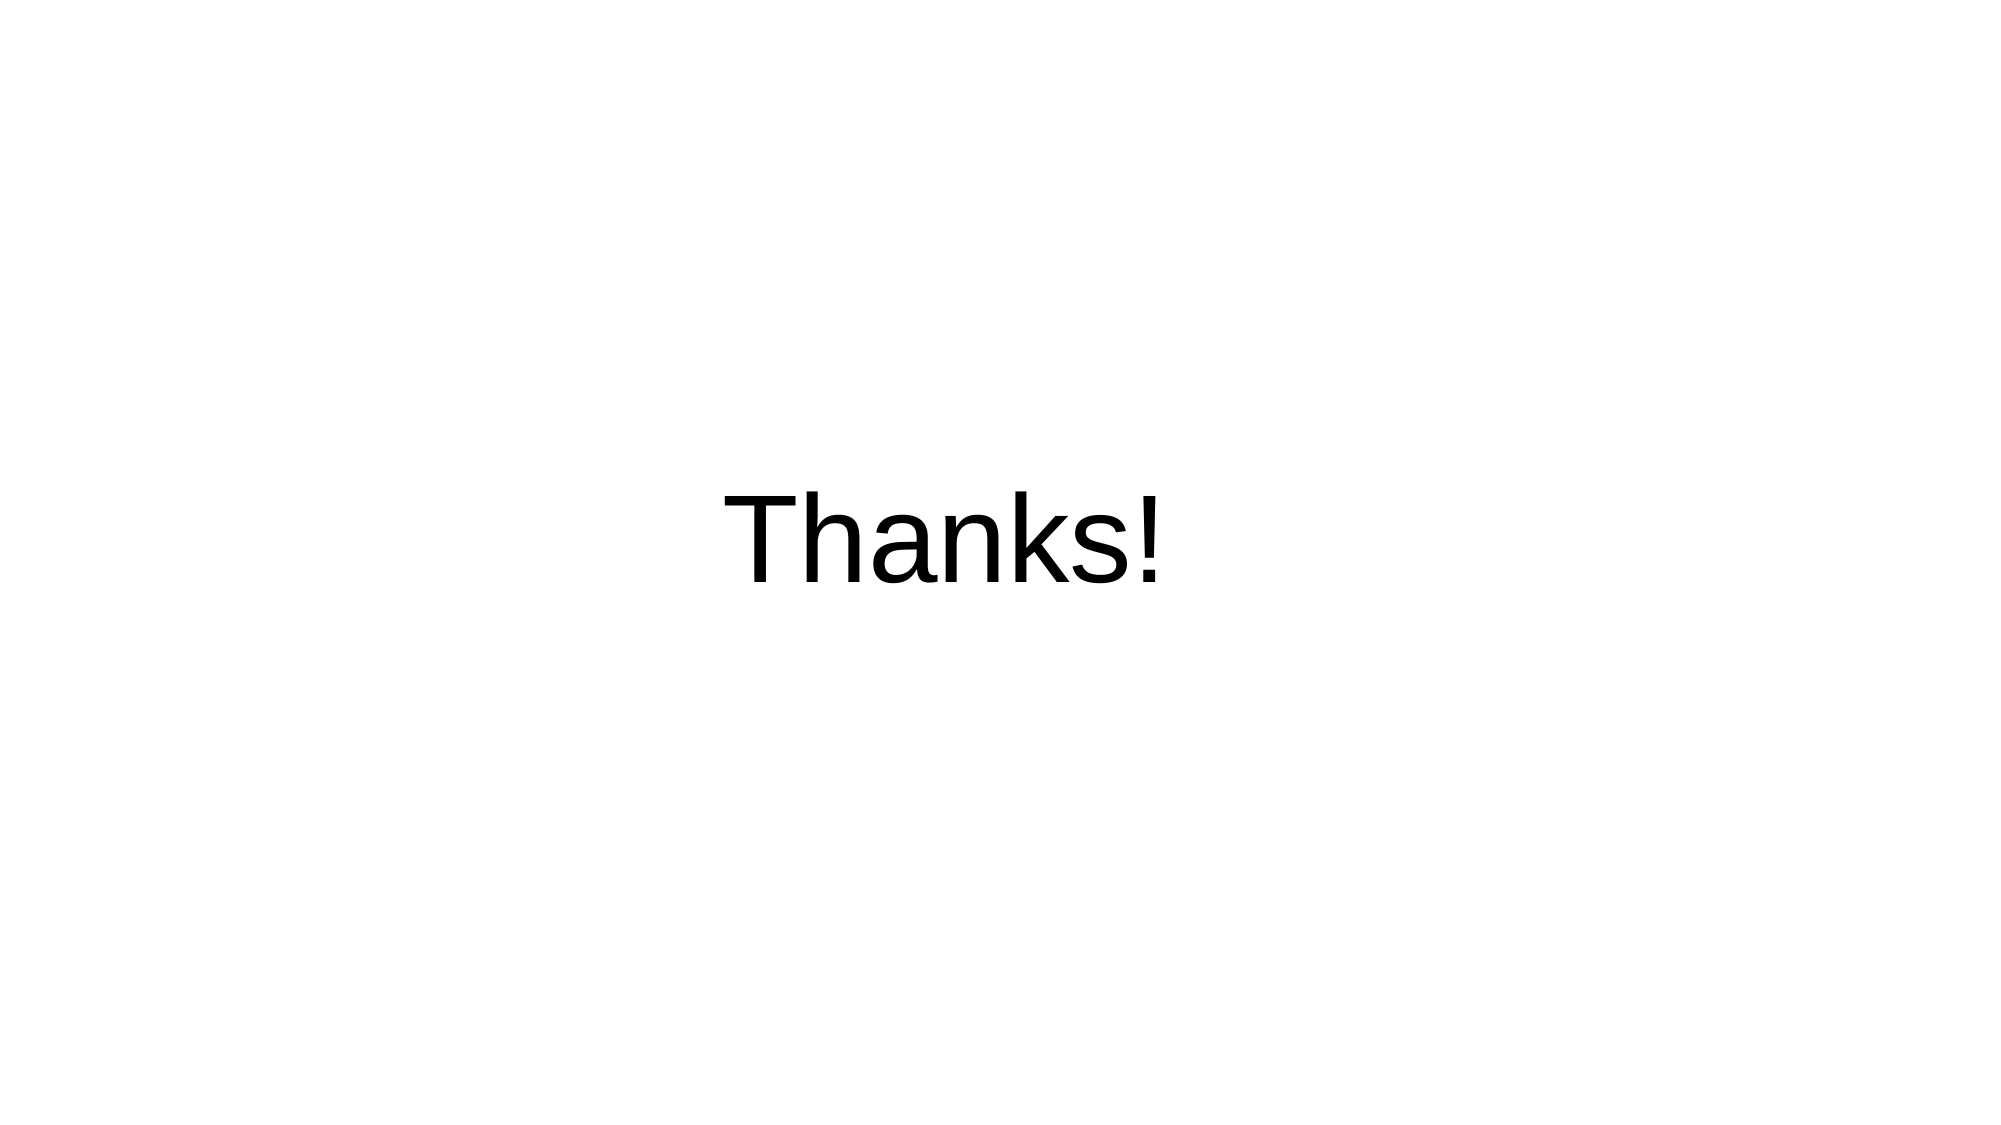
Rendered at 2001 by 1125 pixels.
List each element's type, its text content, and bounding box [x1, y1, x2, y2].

text_box Thanks! [708, 449, 1884, 615]
